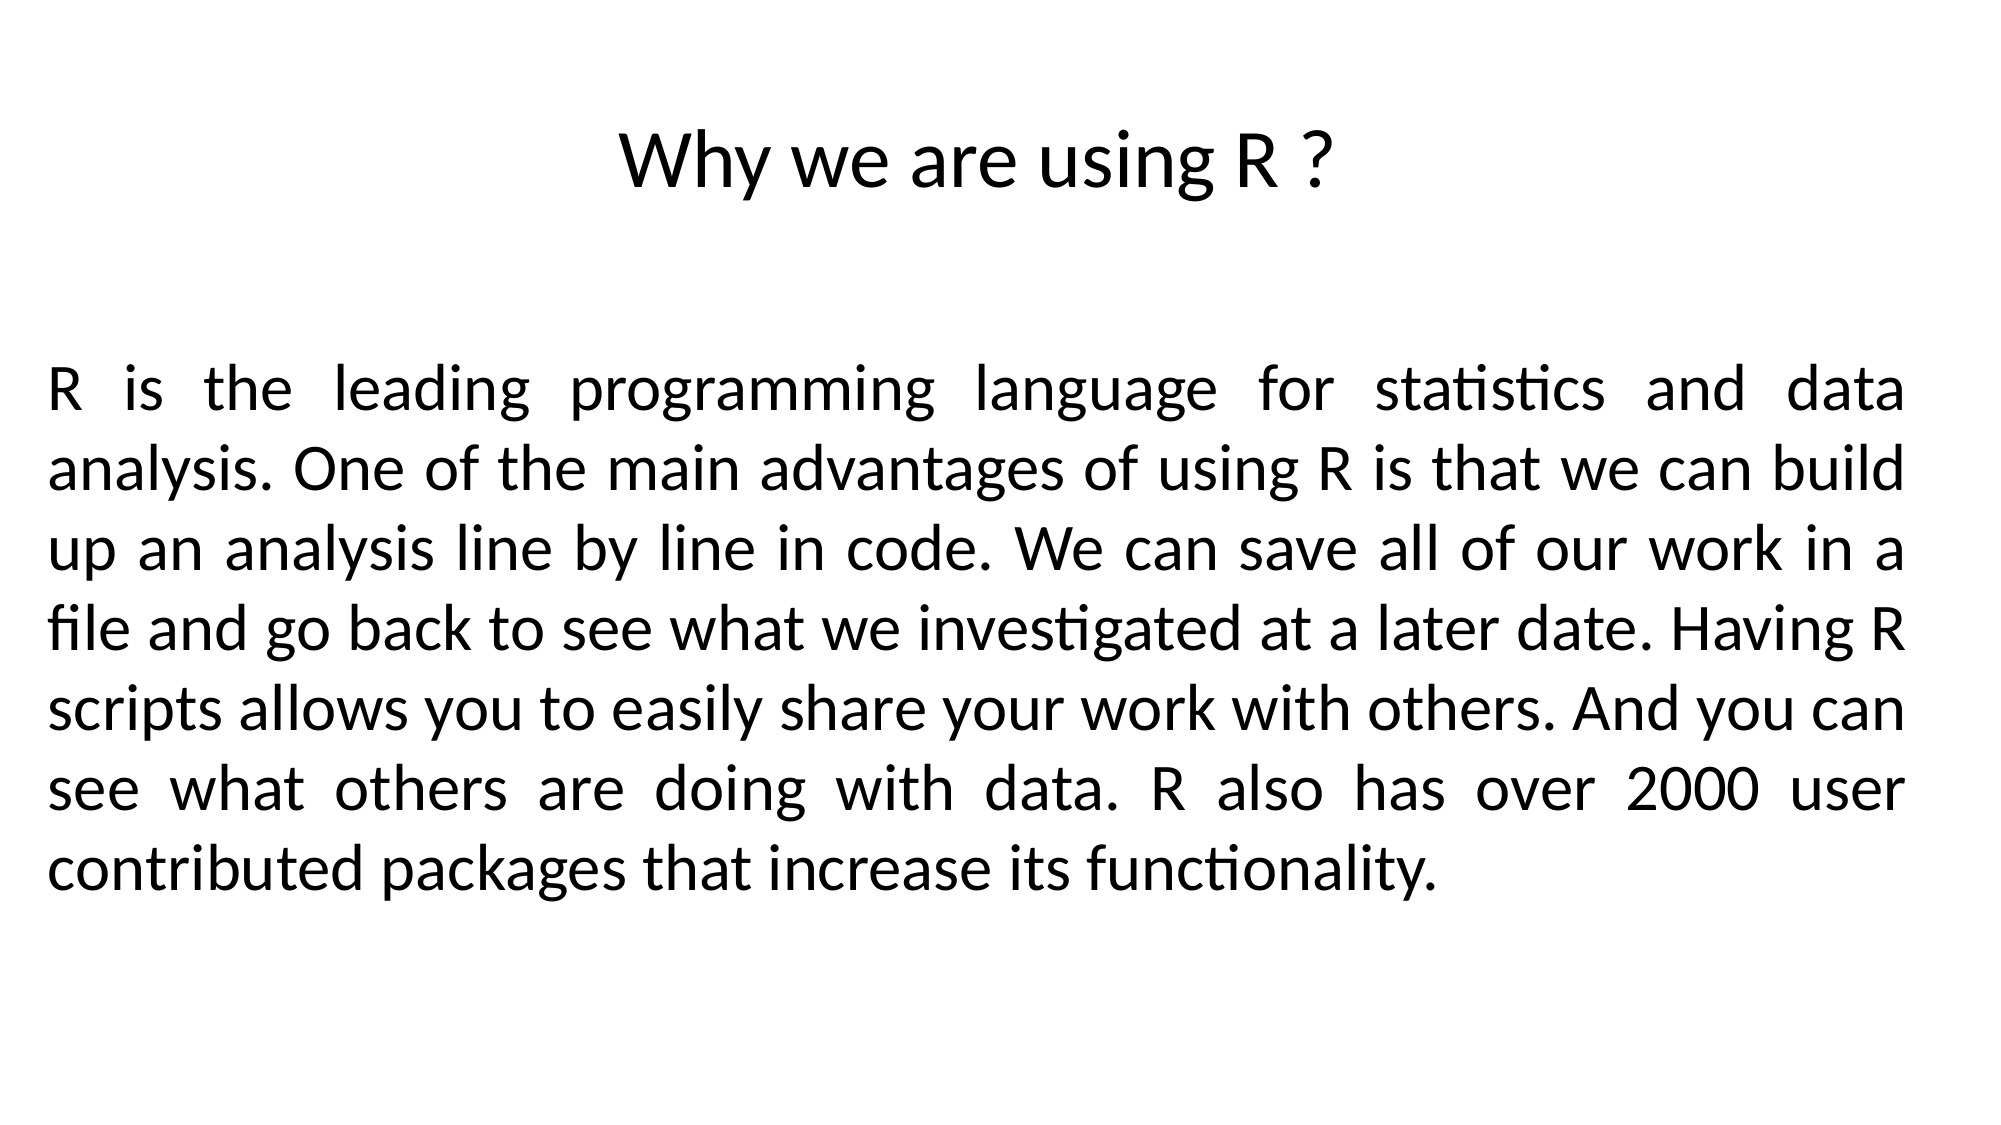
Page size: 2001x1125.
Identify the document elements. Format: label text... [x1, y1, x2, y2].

text_box R is the leading programming language for statistics and data analysis. One of the main advantages of using R is that we can build up an analysis line by line in code. We can save all of our work in a file and go back to see what we investigated at a later date. Having R scripts allows you to easily share your work with others. And you can see what others are doing with data. R also has over 2000 user contributed packages that increase its functionality. [32, 336, 1924, 912]
text_box Why we are using R ? [157, 96, 1799, 212]
